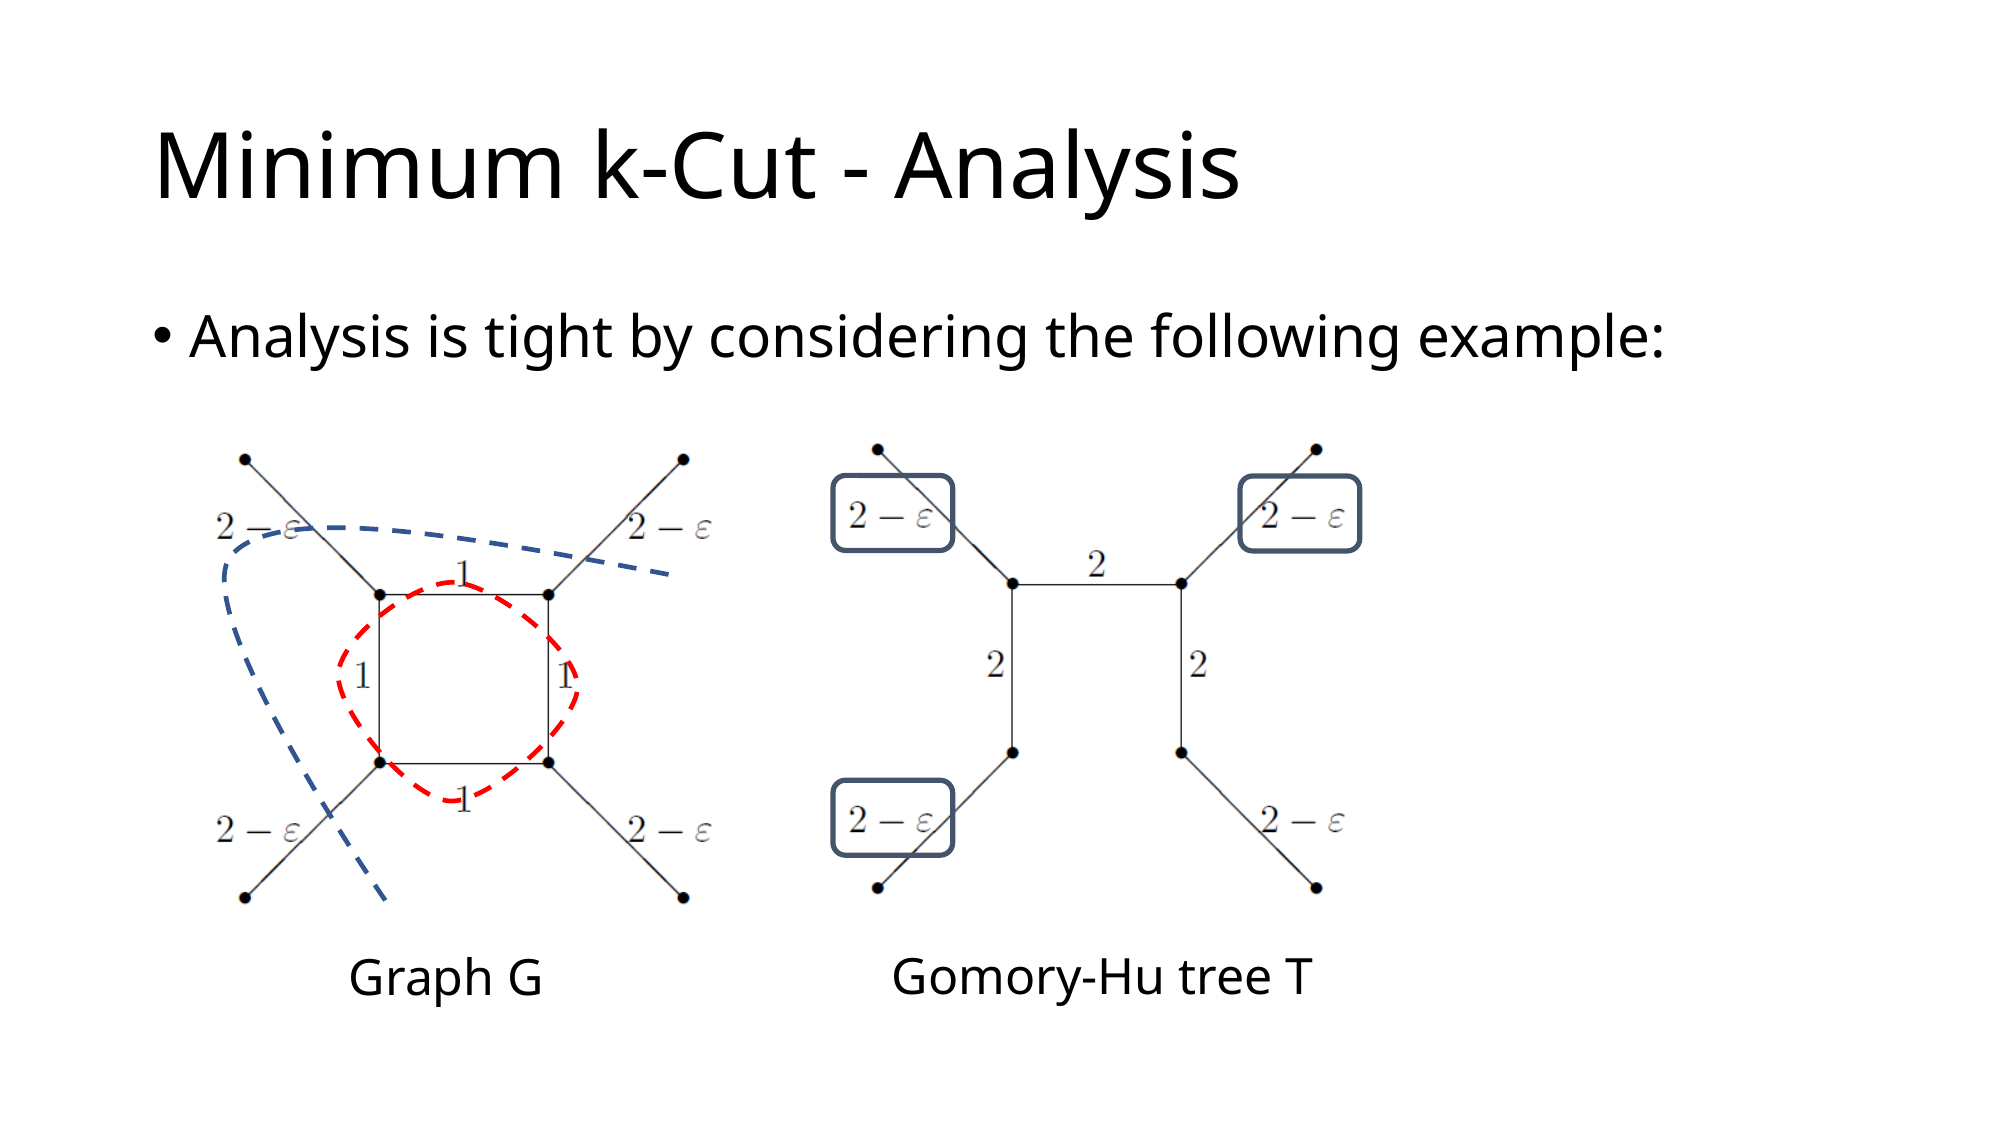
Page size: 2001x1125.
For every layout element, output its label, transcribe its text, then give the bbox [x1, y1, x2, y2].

text_box Gomory-Hu tree T [876, 937, 1352, 1013]
title Minimum k-Cut - Analysis [137, 59, 1863, 278]
picture [137, 390, 767, 951]
text_box Graph G [333, 951, 650, 1013]
picture [811, 390, 1380, 935]
list Analysis is tight by considering the following example: [137, 299, 1863, 1014]
